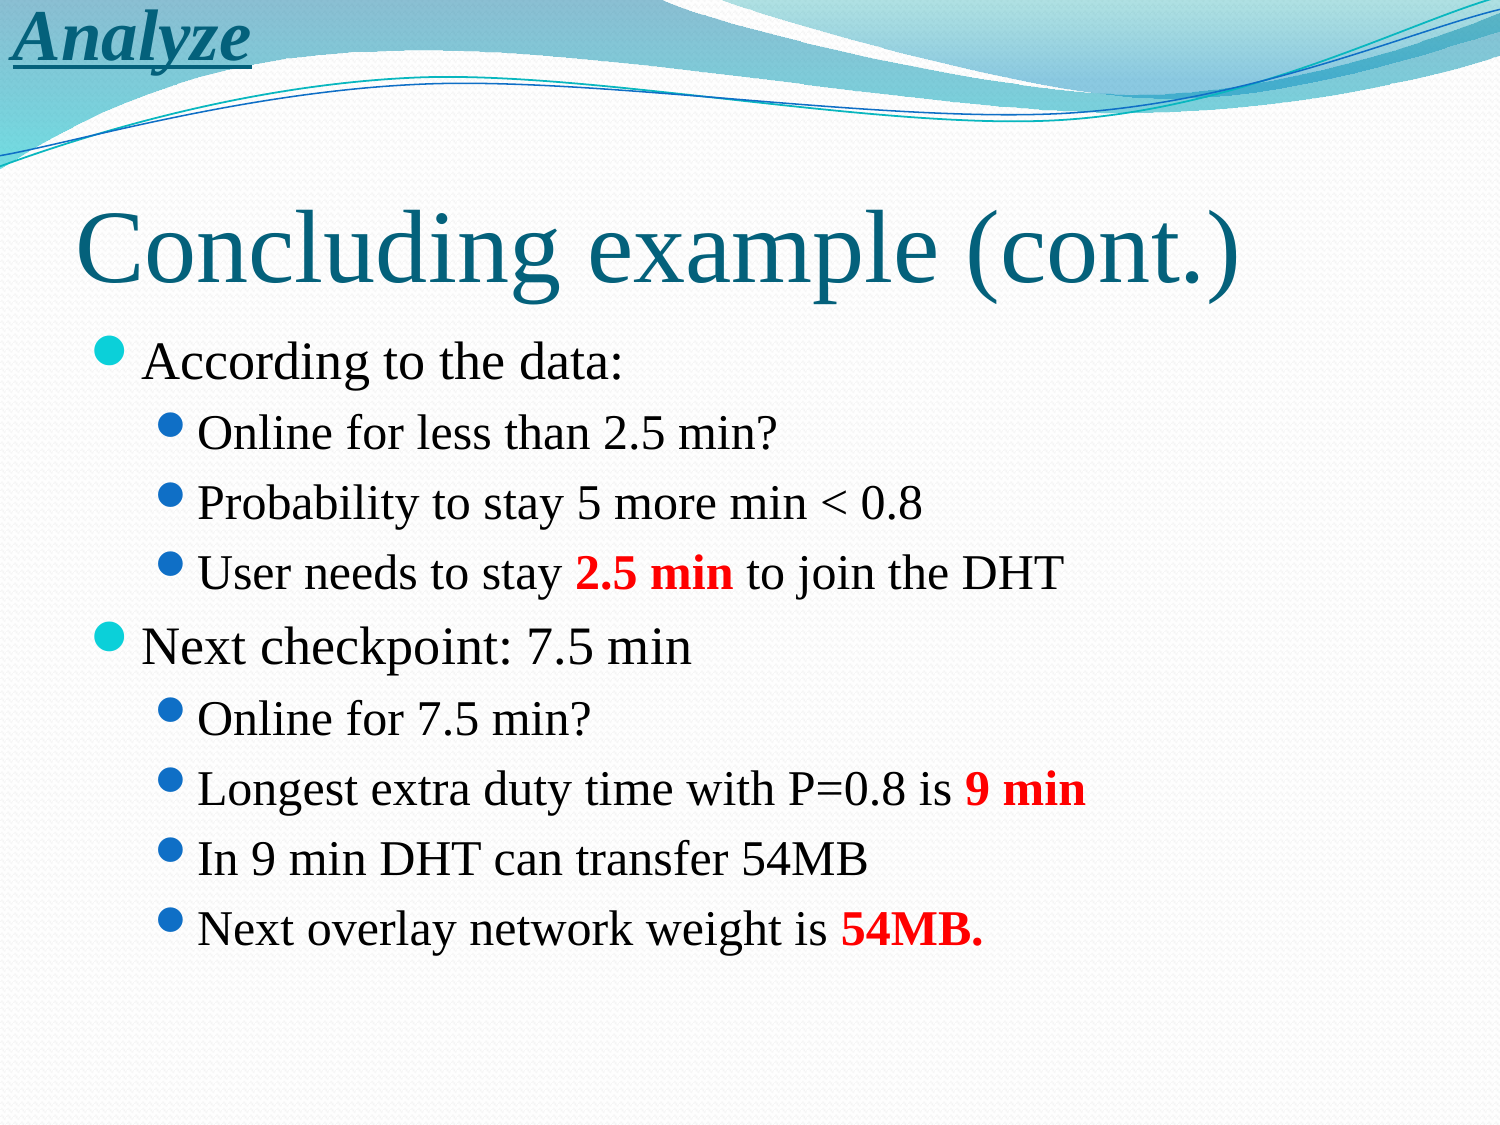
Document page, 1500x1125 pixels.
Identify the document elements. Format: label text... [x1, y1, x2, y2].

text_box Analyze [12, 1, 375, 75]
title Concluding example (cont.) [74, 115, 1426, 304]
list According to the data: Online for less than 2.5 min? Probability to stay 5 more min < 0.8 User needs to stay 2.5 min to join the DHT Next checkpoint: 7.5 min Online for 7.5 min? Longest extra duty time with P=0.8 is 9 min In 9 min DHT can transfer 54MB Next overlay network weight is 54MB. [74, 317, 1426, 1038]
